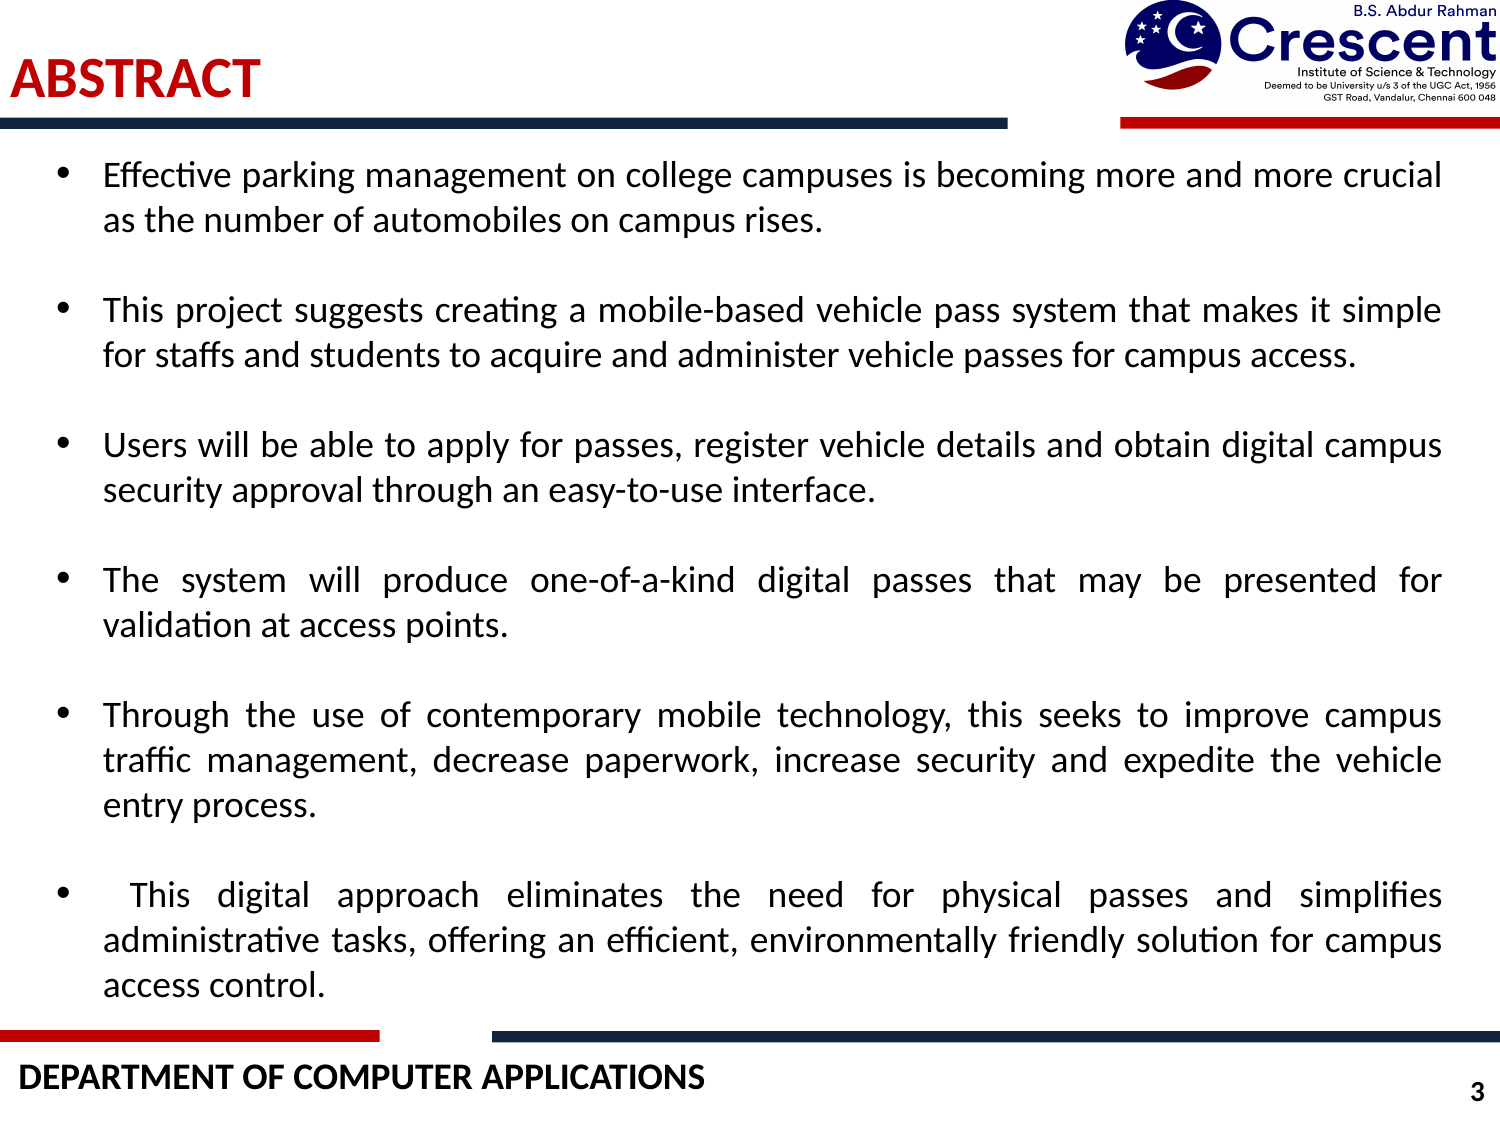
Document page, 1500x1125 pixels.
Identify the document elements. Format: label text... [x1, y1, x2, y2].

picture [1124, 0, 1500, 113]
text_box [0, 116, 1010, 131]
slide_number 3 [1149, 1059, 1500, 1120]
text_box [490, 1029, 1500, 1044]
text_box [1118, 115, 1500, 131]
text_box [0, 1028, 382, 1044]
text_box ABSTRACT [0, 31, 276, 117]
text_box DEPARTMENT OF COMPUTER APPLICATIONS [3, 1044, 722, 1105]
text_box Effective parking management on college campuses is becoming more and more crucial as the number of automobiles on campus rises. This project suggests creating a mobile-based vehicle pass system that makes it simple for staffs and students to acquire and administer vehicle passes for campus access. Users will be able to apply for passes, register vehicle details and obtain digital campus security approval through an easy-to-use interface. The system will produce one-of-a-kind digital passes that may be presented for validation at access points. Through the use of contemporary mobile technology, this seeks to improve campus traffic management, decrease paperwork, increase security and expedite the vehicle entry process. This digital approach eliminates the need for physical passes and simplifies administrative tasks, offering an efficient, environmentally friendly solution for campus access control. [41, 142, 1459, 1013]
